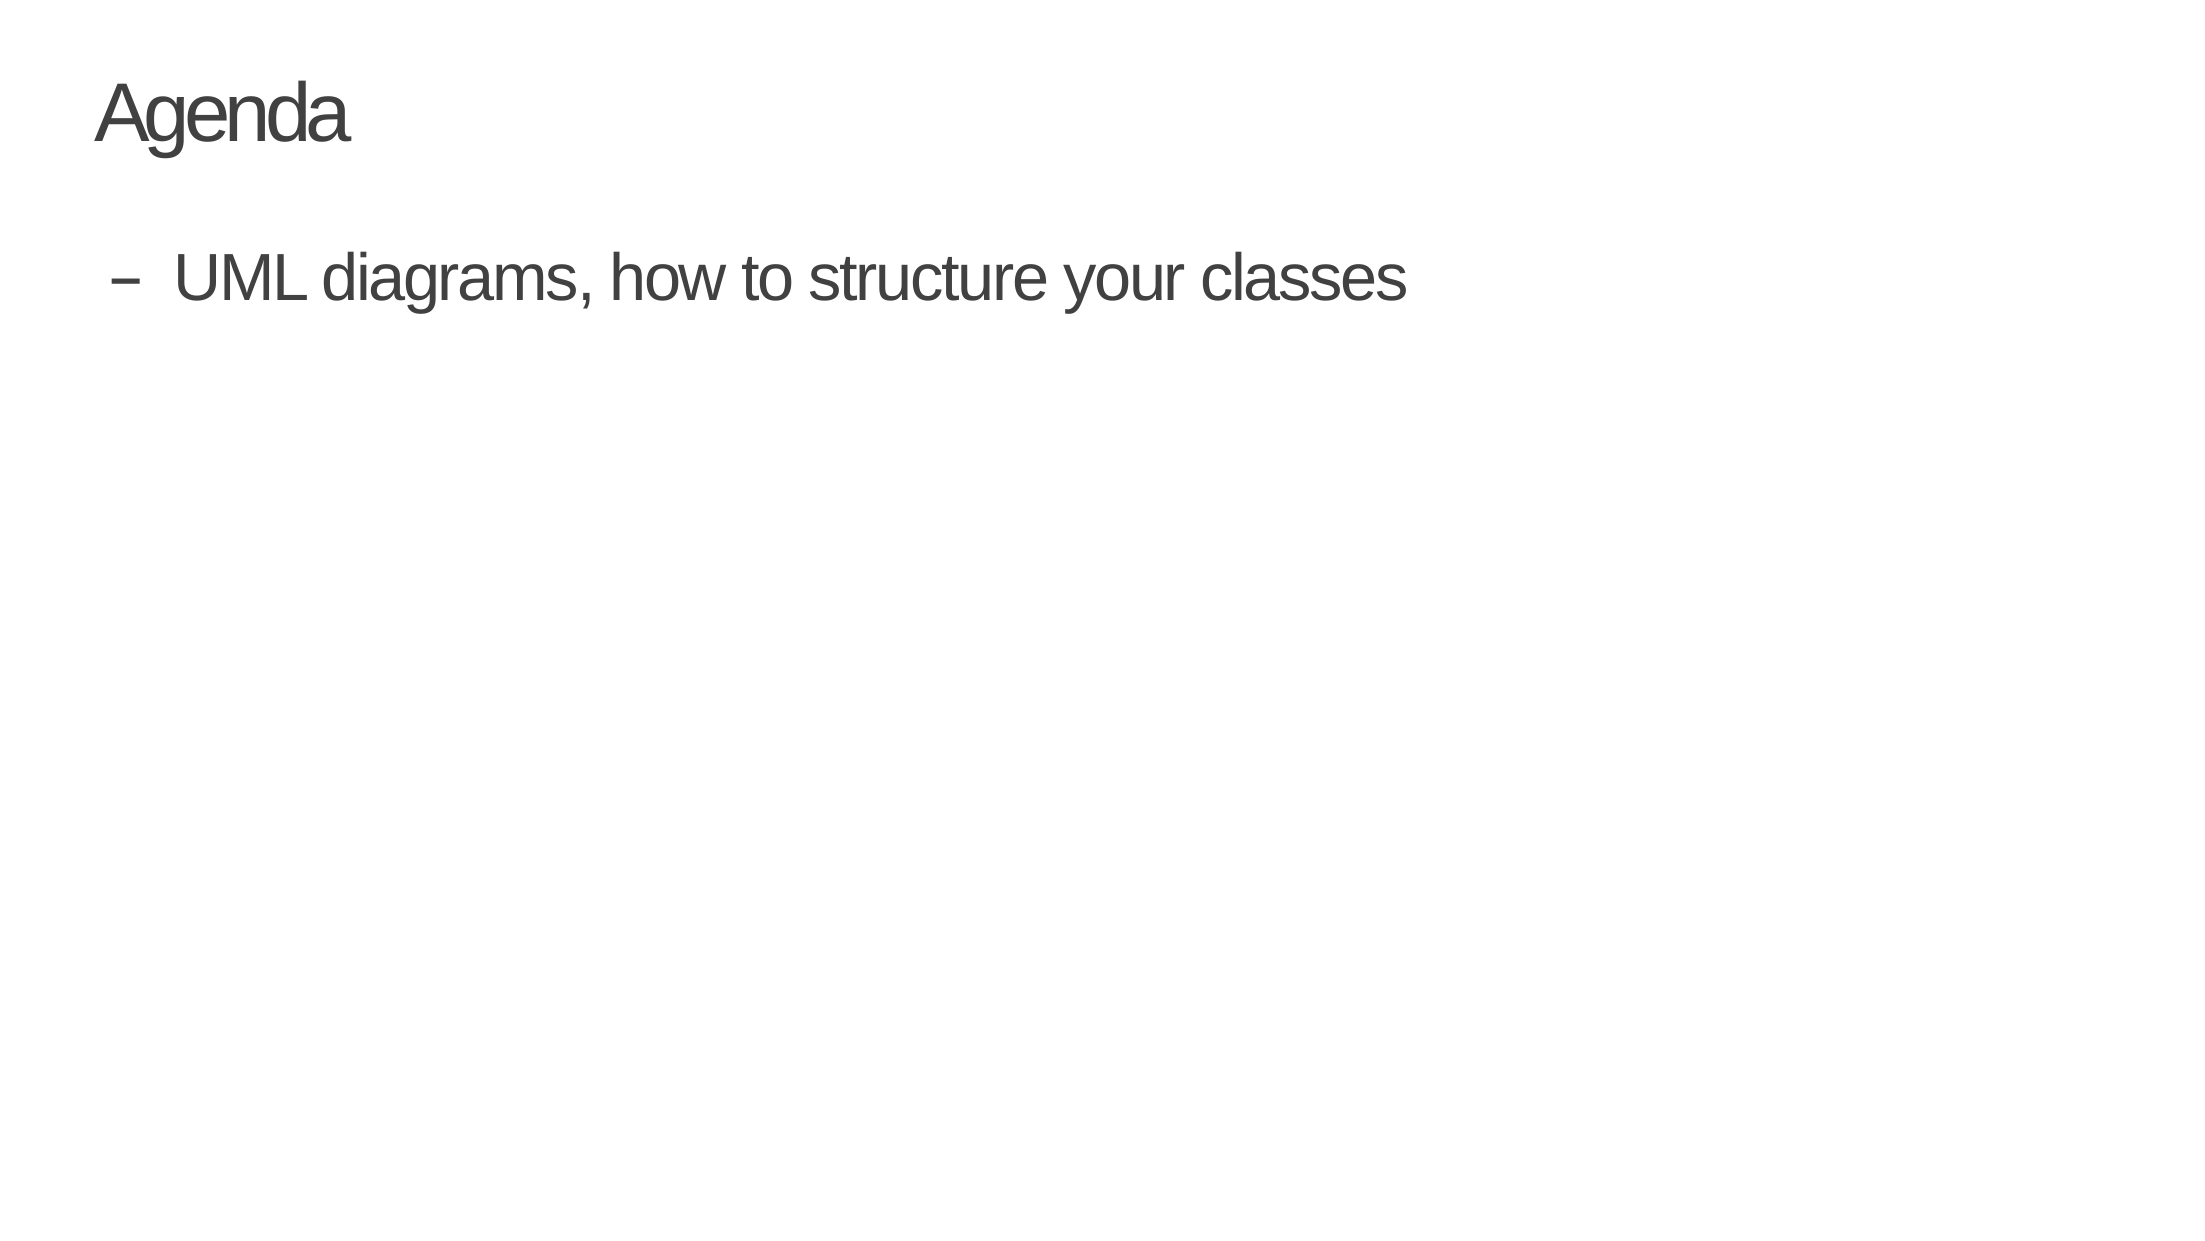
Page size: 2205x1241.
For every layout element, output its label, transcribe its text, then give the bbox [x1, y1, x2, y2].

title Agenda [94, 64, 2205, 219]
list UML diagrams, how to structure your classes [94, 242, 2205, 1140]
